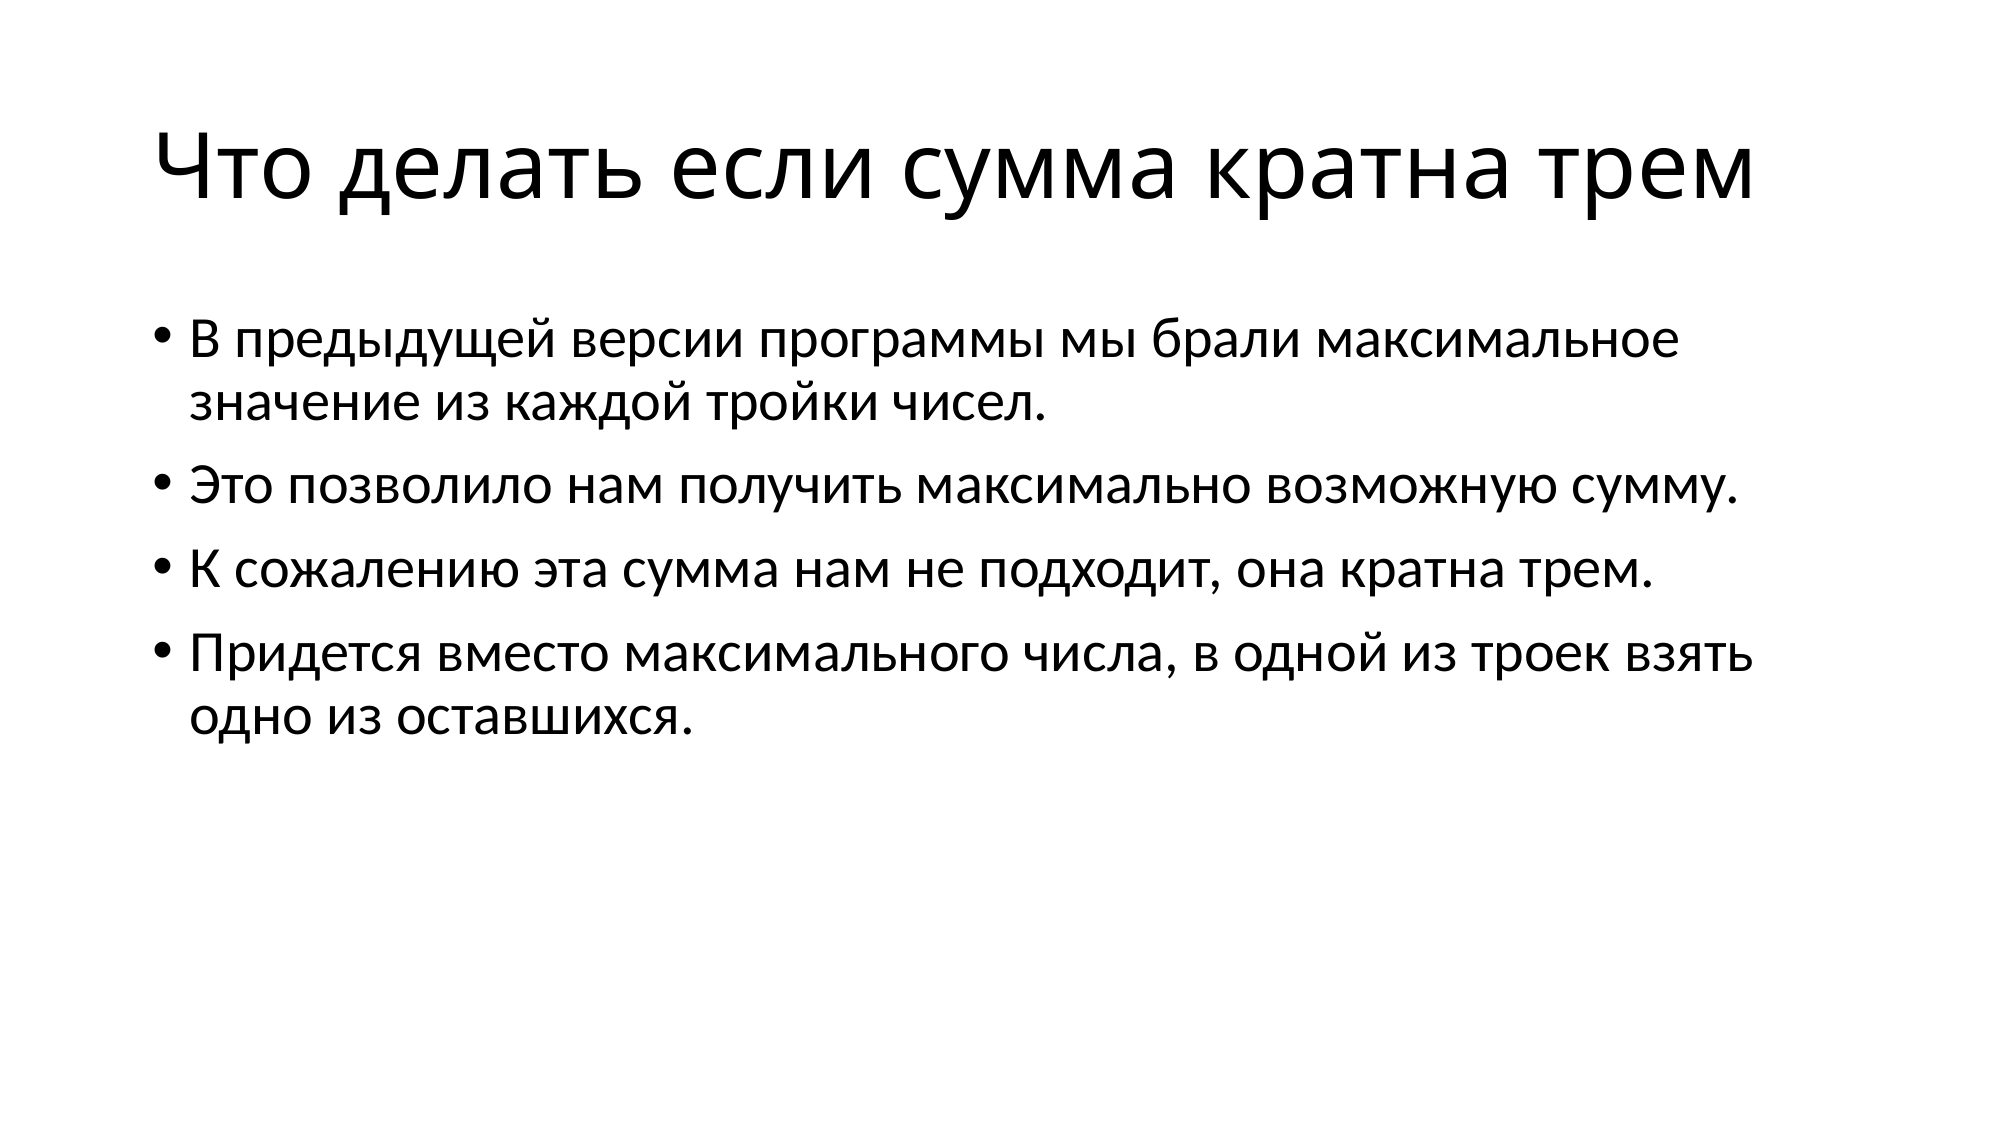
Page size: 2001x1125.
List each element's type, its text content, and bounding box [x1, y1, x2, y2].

title Что делать если сумма кратна трем [137, 59, 1863, 278]
list В предыдущей версии программы мы брали максимальное значение из каждой тройки чисел. Это позволило нам получить максимально возможную сумму. К сожалению эта сумма нам не подходит, она кратна трем. Придется вместо максимального числа, в одной из троек взять одно из оставшихся. [137, 299, 1863, 1014]
